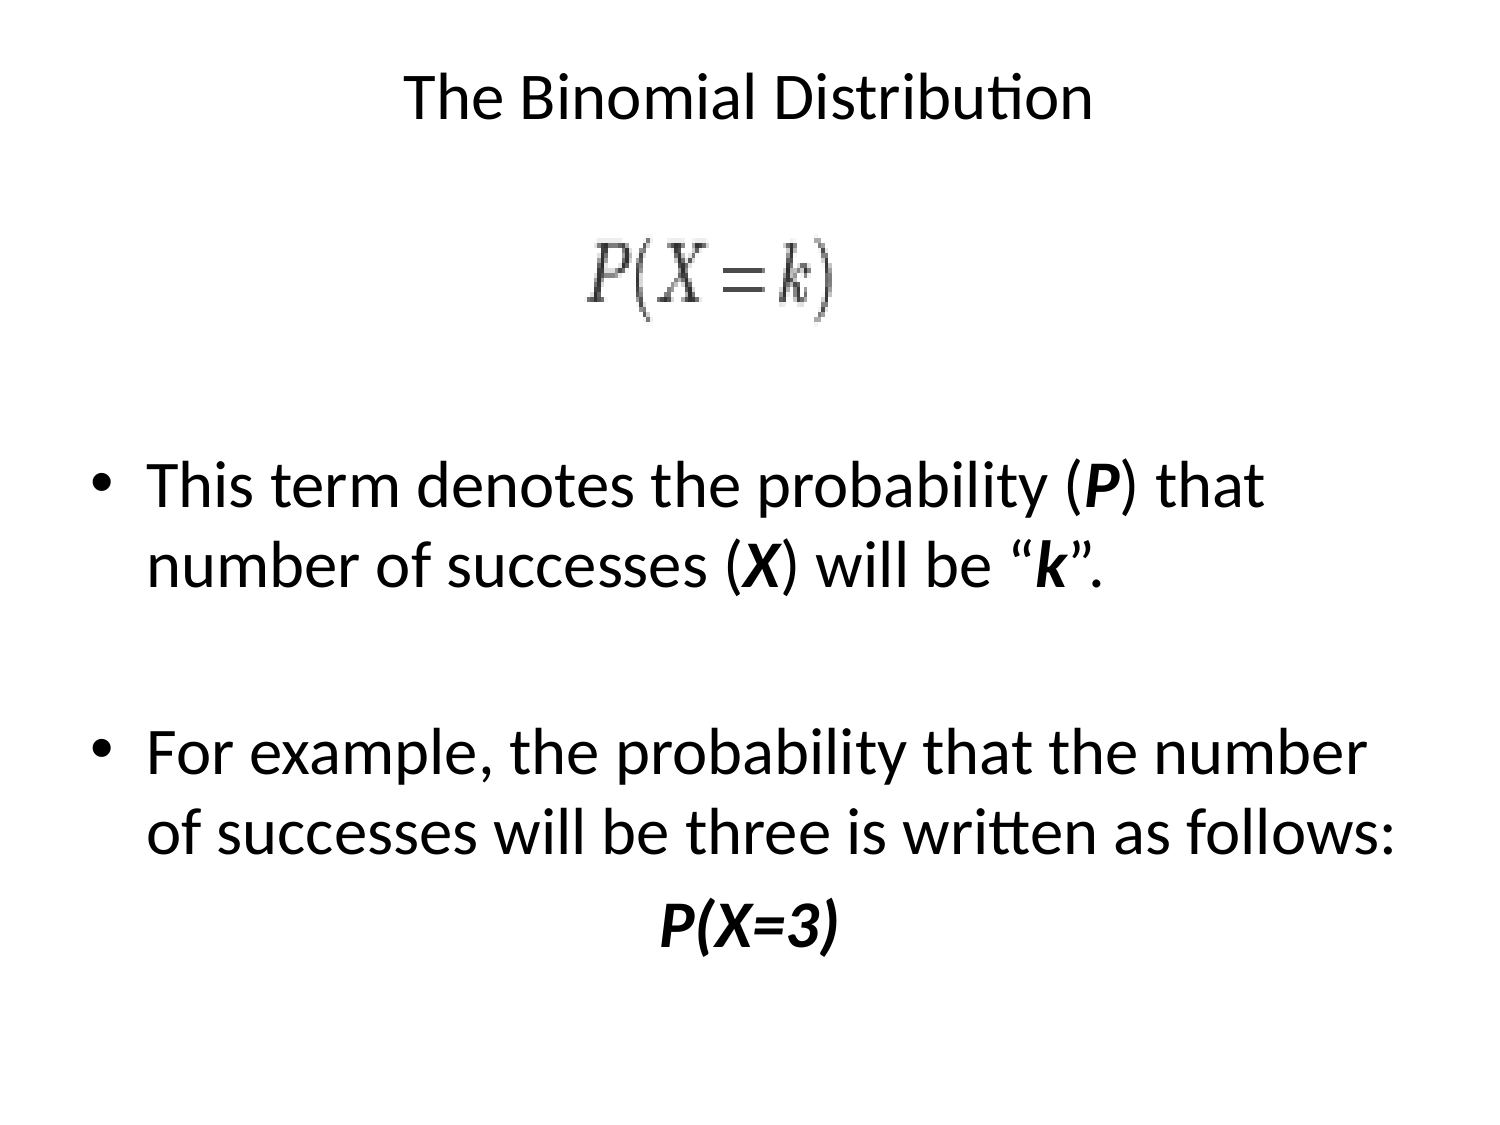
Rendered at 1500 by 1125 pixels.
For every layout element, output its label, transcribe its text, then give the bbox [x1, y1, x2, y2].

list This term denotes the probability (P) that number of successes (X) will be “k”. For example, the probability that the number of successes will be three is written as follows: P(X=3) [75, 433, 1425, 1005]
picture [584, 234, 833, 327]
title The Binomial Distribution [75, 45, 1425, 141]
